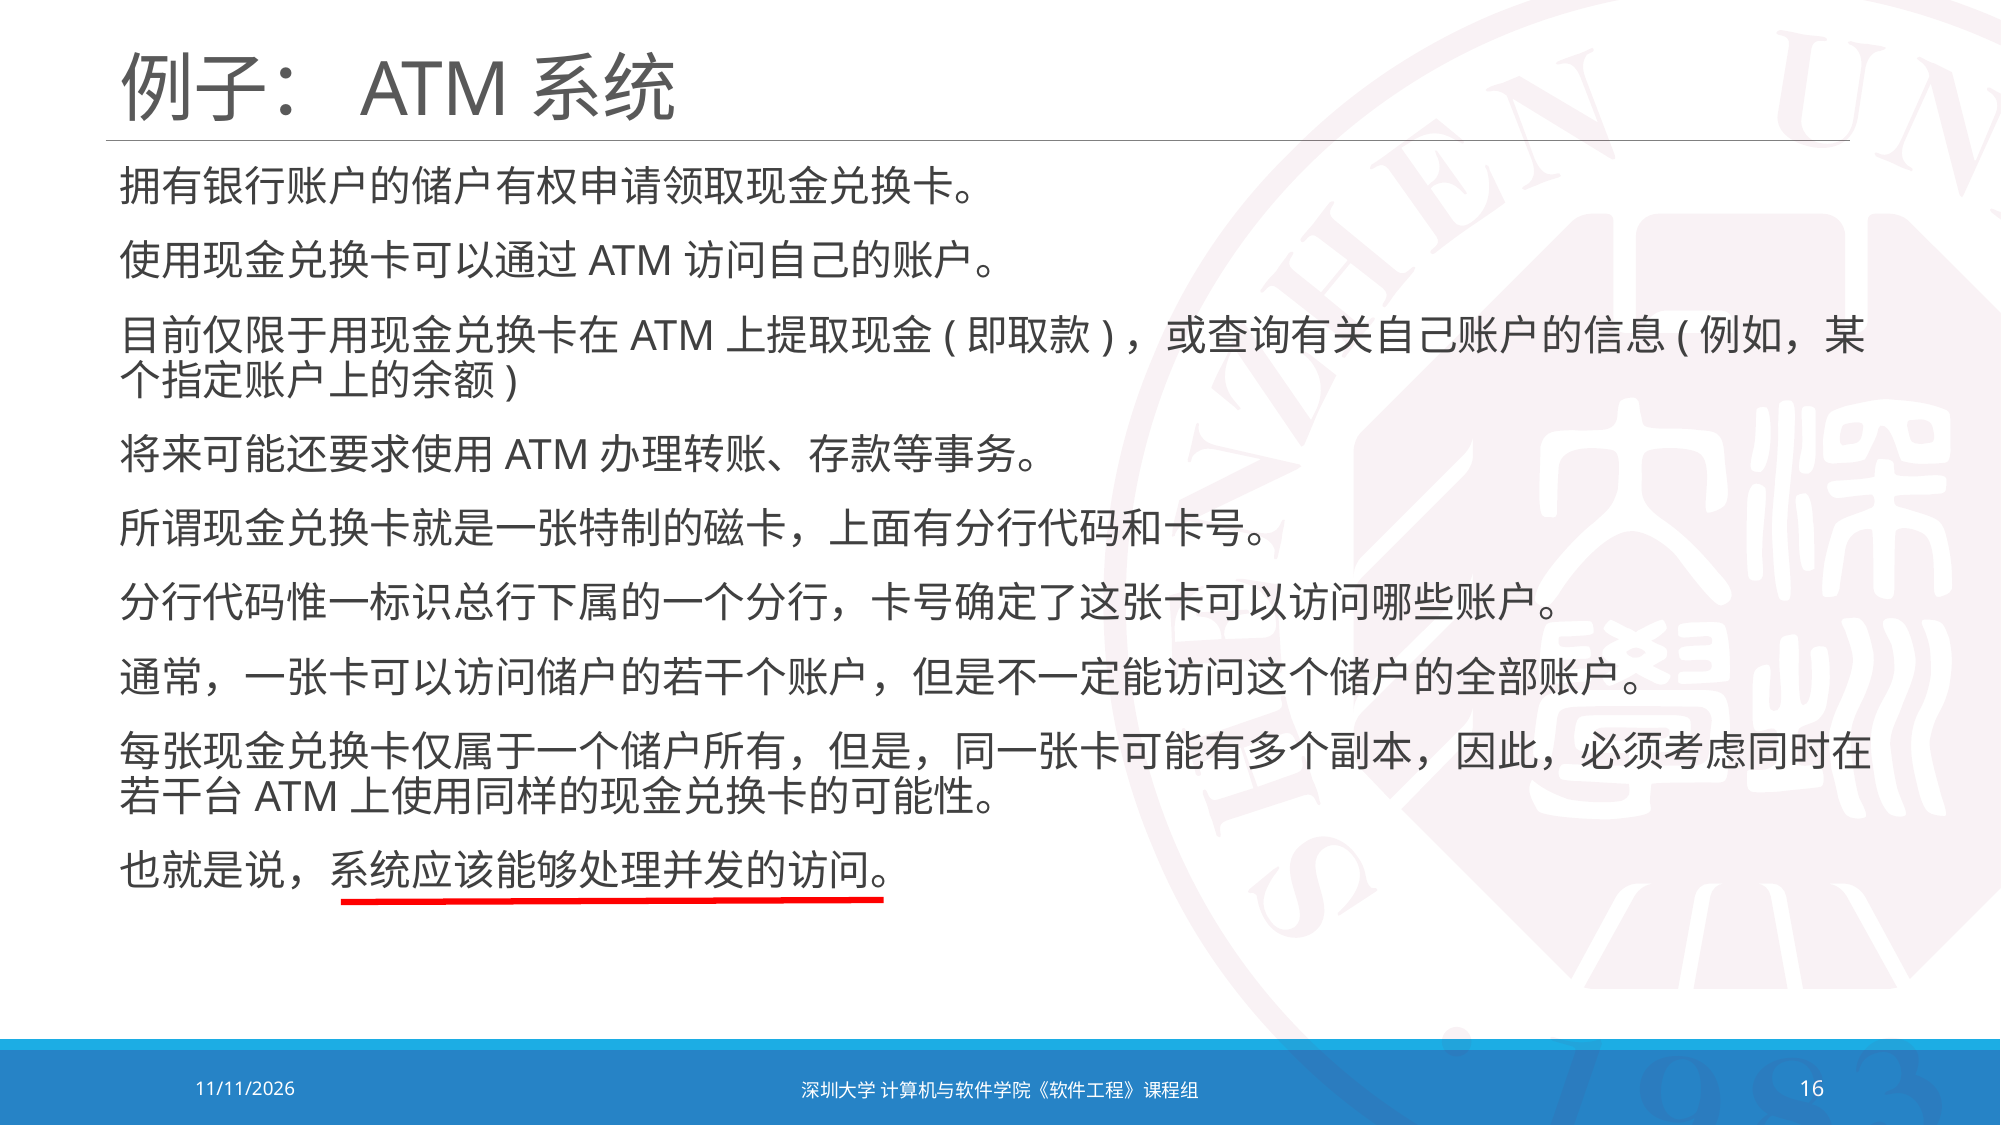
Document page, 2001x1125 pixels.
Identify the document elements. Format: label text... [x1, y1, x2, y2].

title 例子：ATM系统 [104, 0, 1856, 139]
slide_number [180, 1059, 586, 1120]
slide_number 16 [1624, 1059, 1840, 1120]
footer 深圳大学 计算机与软件学院《软件工程》课程组 [604, 1059, 1396, 1120]
list 拥有银行账户的储户有权申请领取现金兑换卡。 使用现金兑换卡可以通过ATM访问自己的账户。 目前仅限于用现金兑换卡在ATM上提取现金(即取款)，或查询有关自己账户的信息(例如，某个指定账户上的余额) 将来可能还要求使用ATM办理转账、存款等事务。 所谓现金兑换卡就是一张特制的磁卡，上面有分行代码和卡号。 分行代码惟一标识总行下属的一个分行，卡号确定了这张卡可以访问哪些账户。 通常，一张卡可以访问储户的若干个账户，但是不一定能访问这个储户的全部账户。 每张现金兑换卡仅属于一个储户所有，但是，同一张卡可能有多个副本，因此，必须考虑同时在若干台ATM上使用同样的现金兑换卡的可能性。 也就是说，系统应该能够处理并发的访问。 [104, 158, 1878, 1008]
